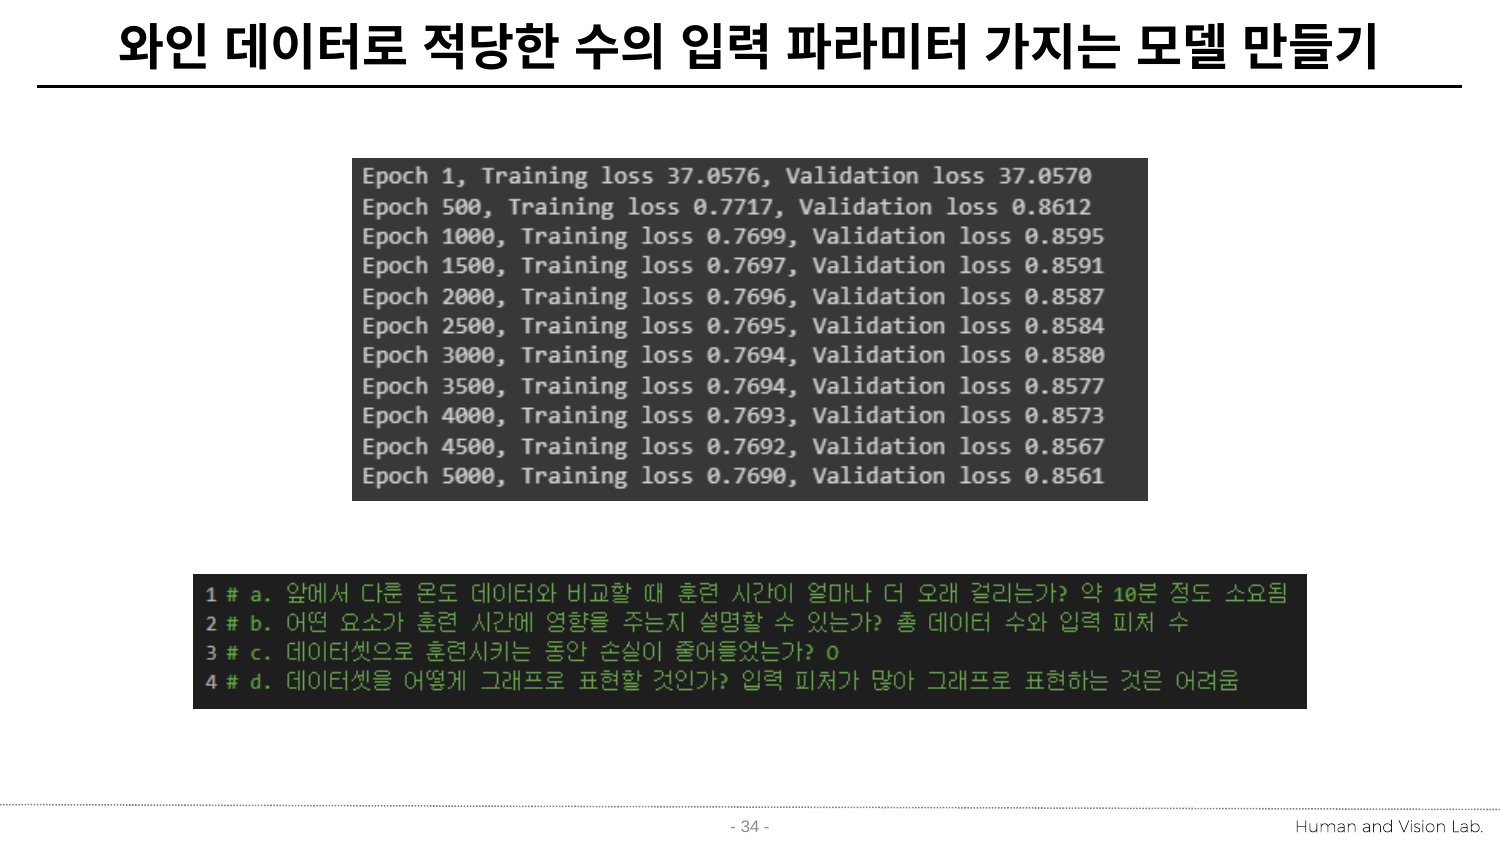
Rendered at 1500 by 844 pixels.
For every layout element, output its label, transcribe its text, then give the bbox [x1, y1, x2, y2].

picture [352, 158, 1148, 501]
title 와인 데이터로 적당한 수의 입력 파라미터 가지는 모델 만들기 [0, 11, 1500, 80]
slide_number - 34 - [581, 811, 919, 841]
picture [193, 573, 1307, 709]
picture [1280, 816, 1500, 844]
